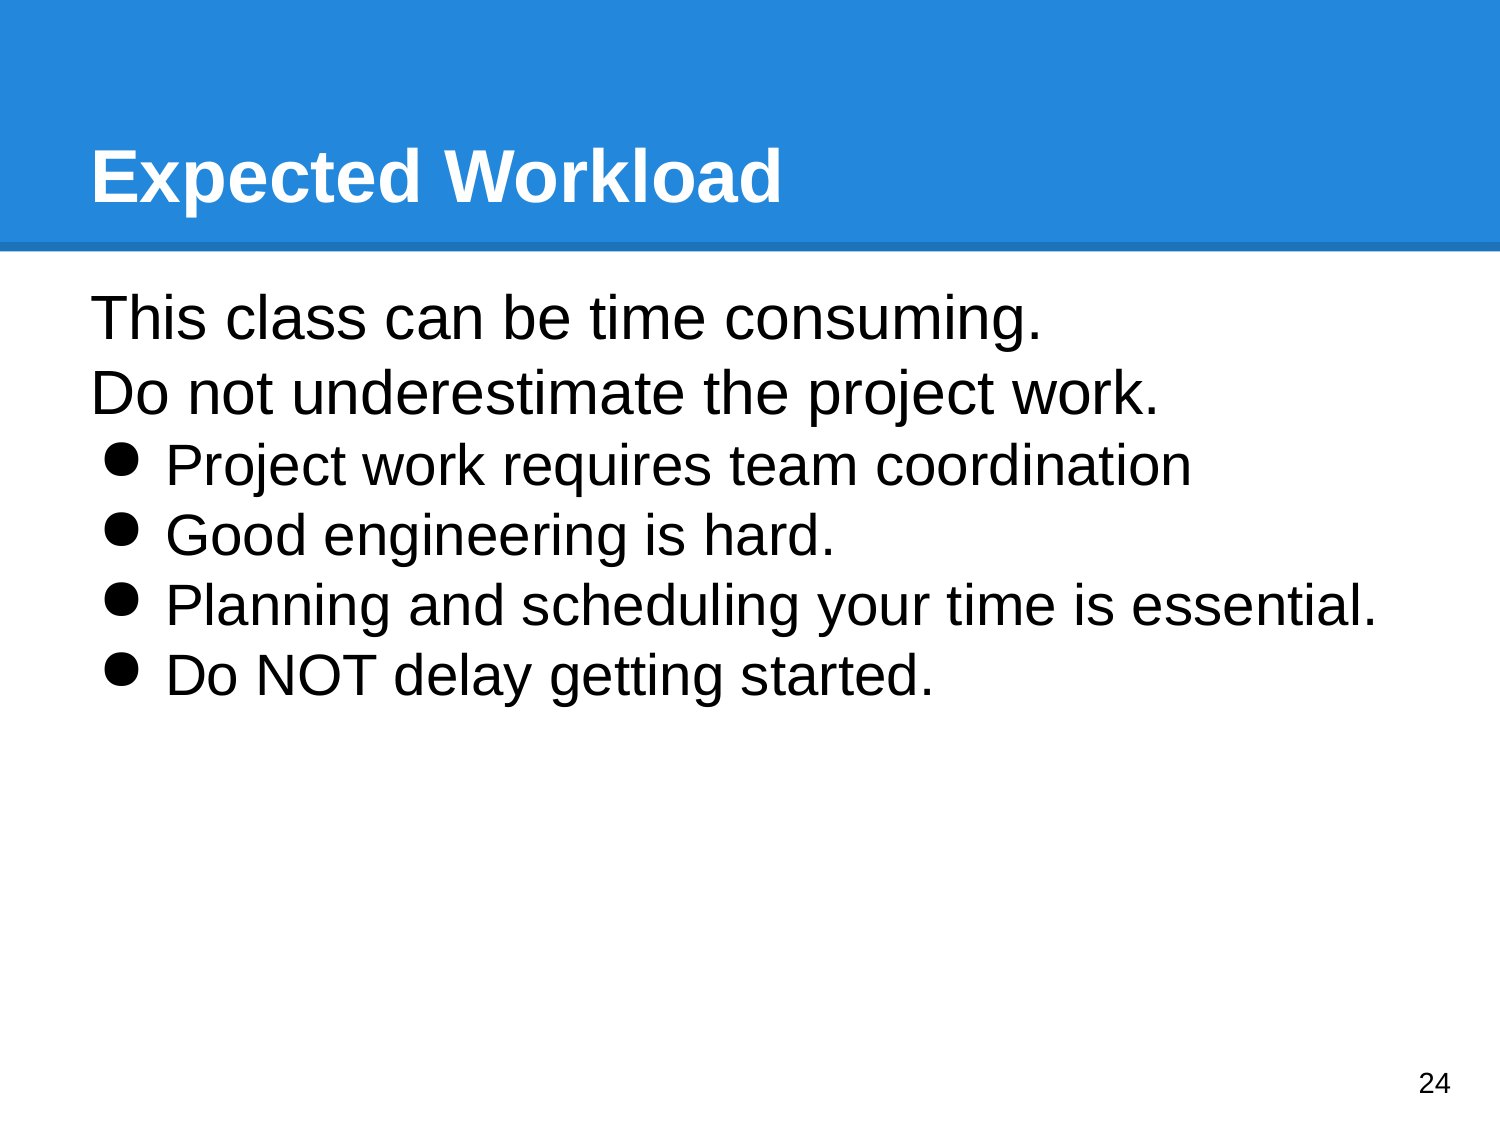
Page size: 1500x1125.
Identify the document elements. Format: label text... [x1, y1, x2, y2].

list This class can be time consuming. Do not underestimate the project work. Project work requires team coordination Good engineering is hard. Planning and scheduling your time is essential. Do NOT delay getting started. [75, 262, 1425, 1078]
slide_number ‹#› [1403, 1038, 1494, 1125]
title Expected Workload [75, 45, 1425, 233]
